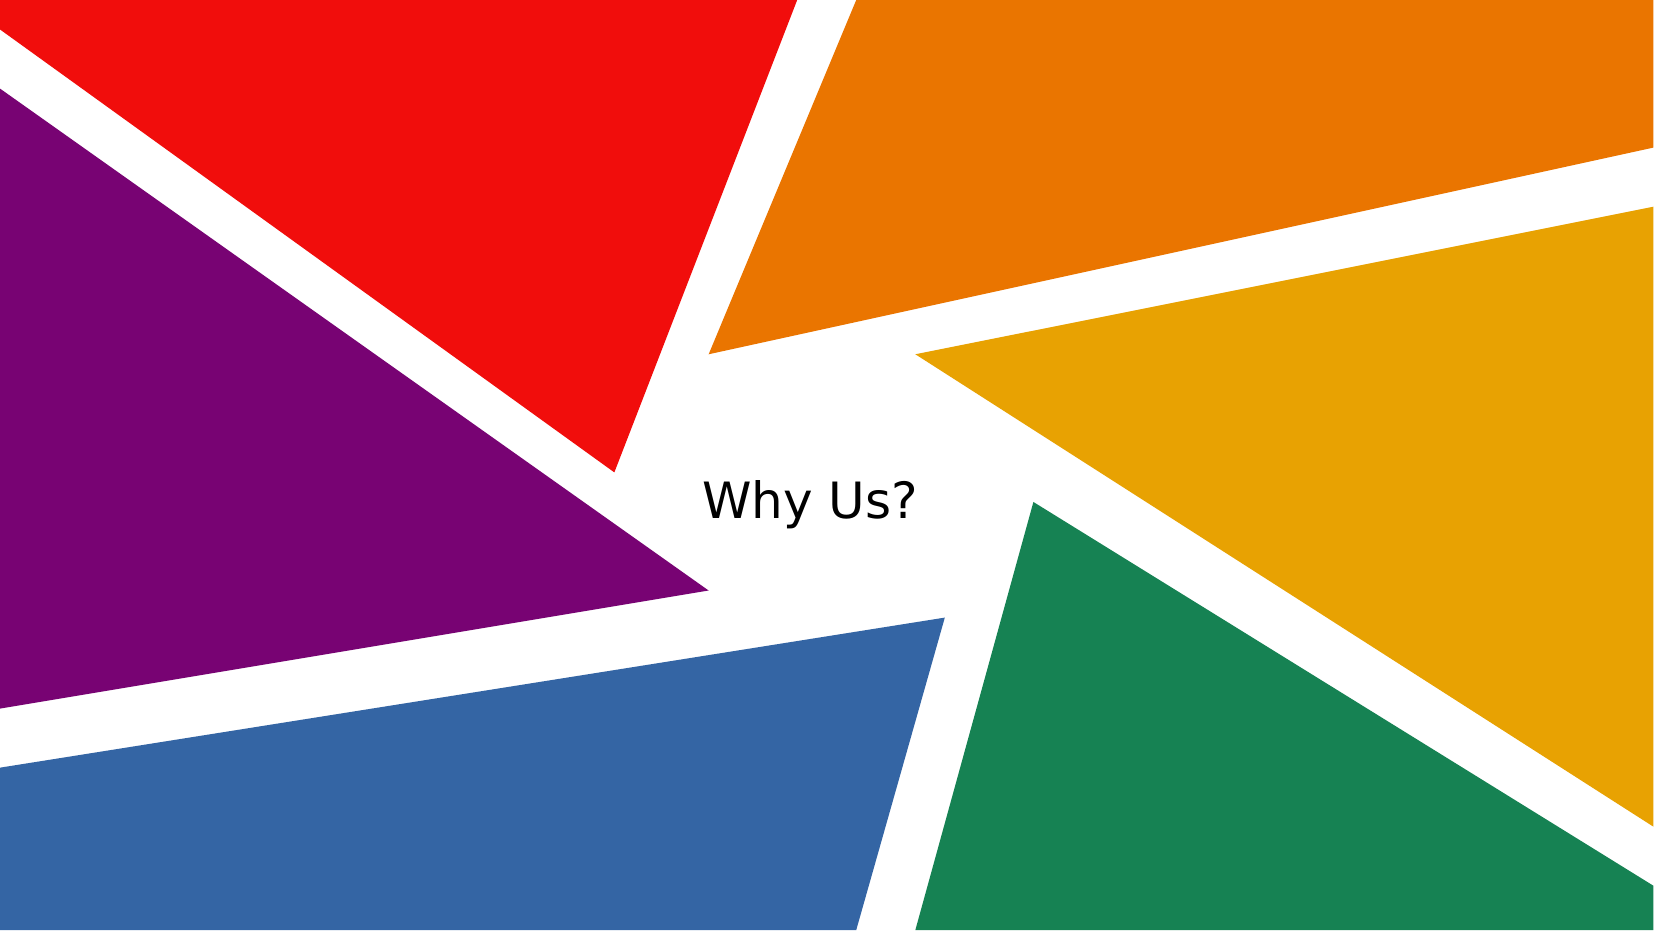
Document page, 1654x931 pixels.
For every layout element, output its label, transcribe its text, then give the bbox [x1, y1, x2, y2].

subtitle Why Us? [600, 346, 1021, 651]
